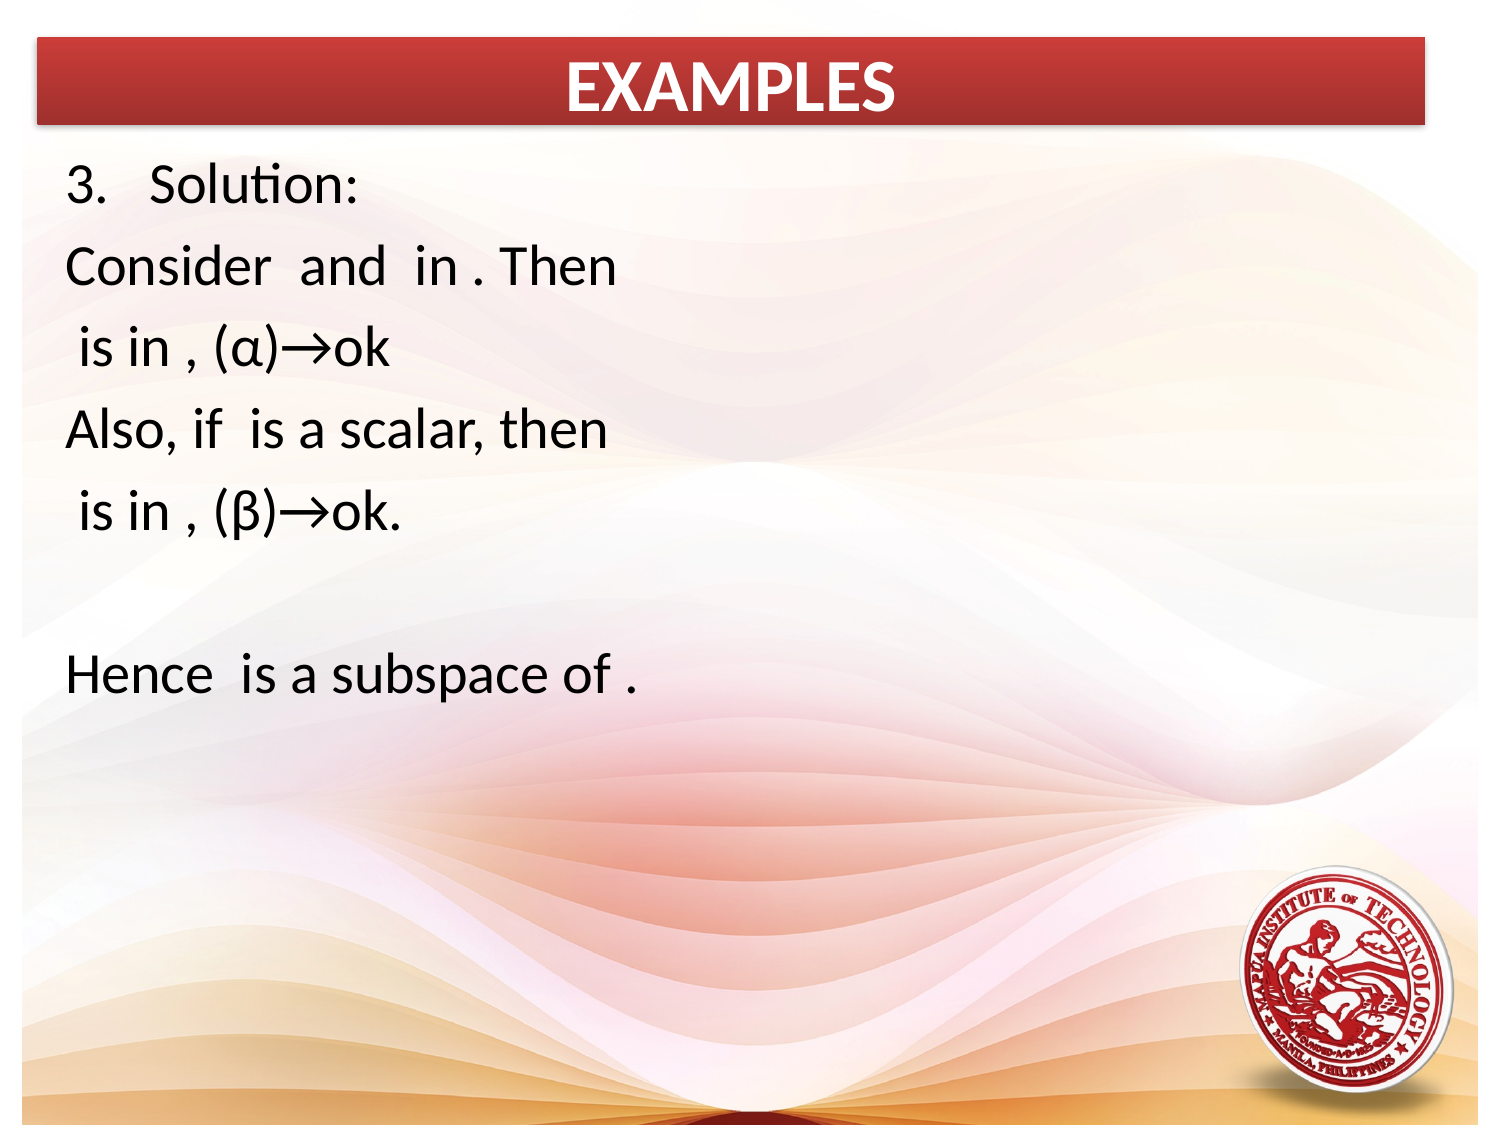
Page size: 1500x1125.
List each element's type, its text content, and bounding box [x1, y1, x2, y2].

picture [22, 0, 1478, 1125]
text_box EXAMPLES [37, 37, 1425, 125]
